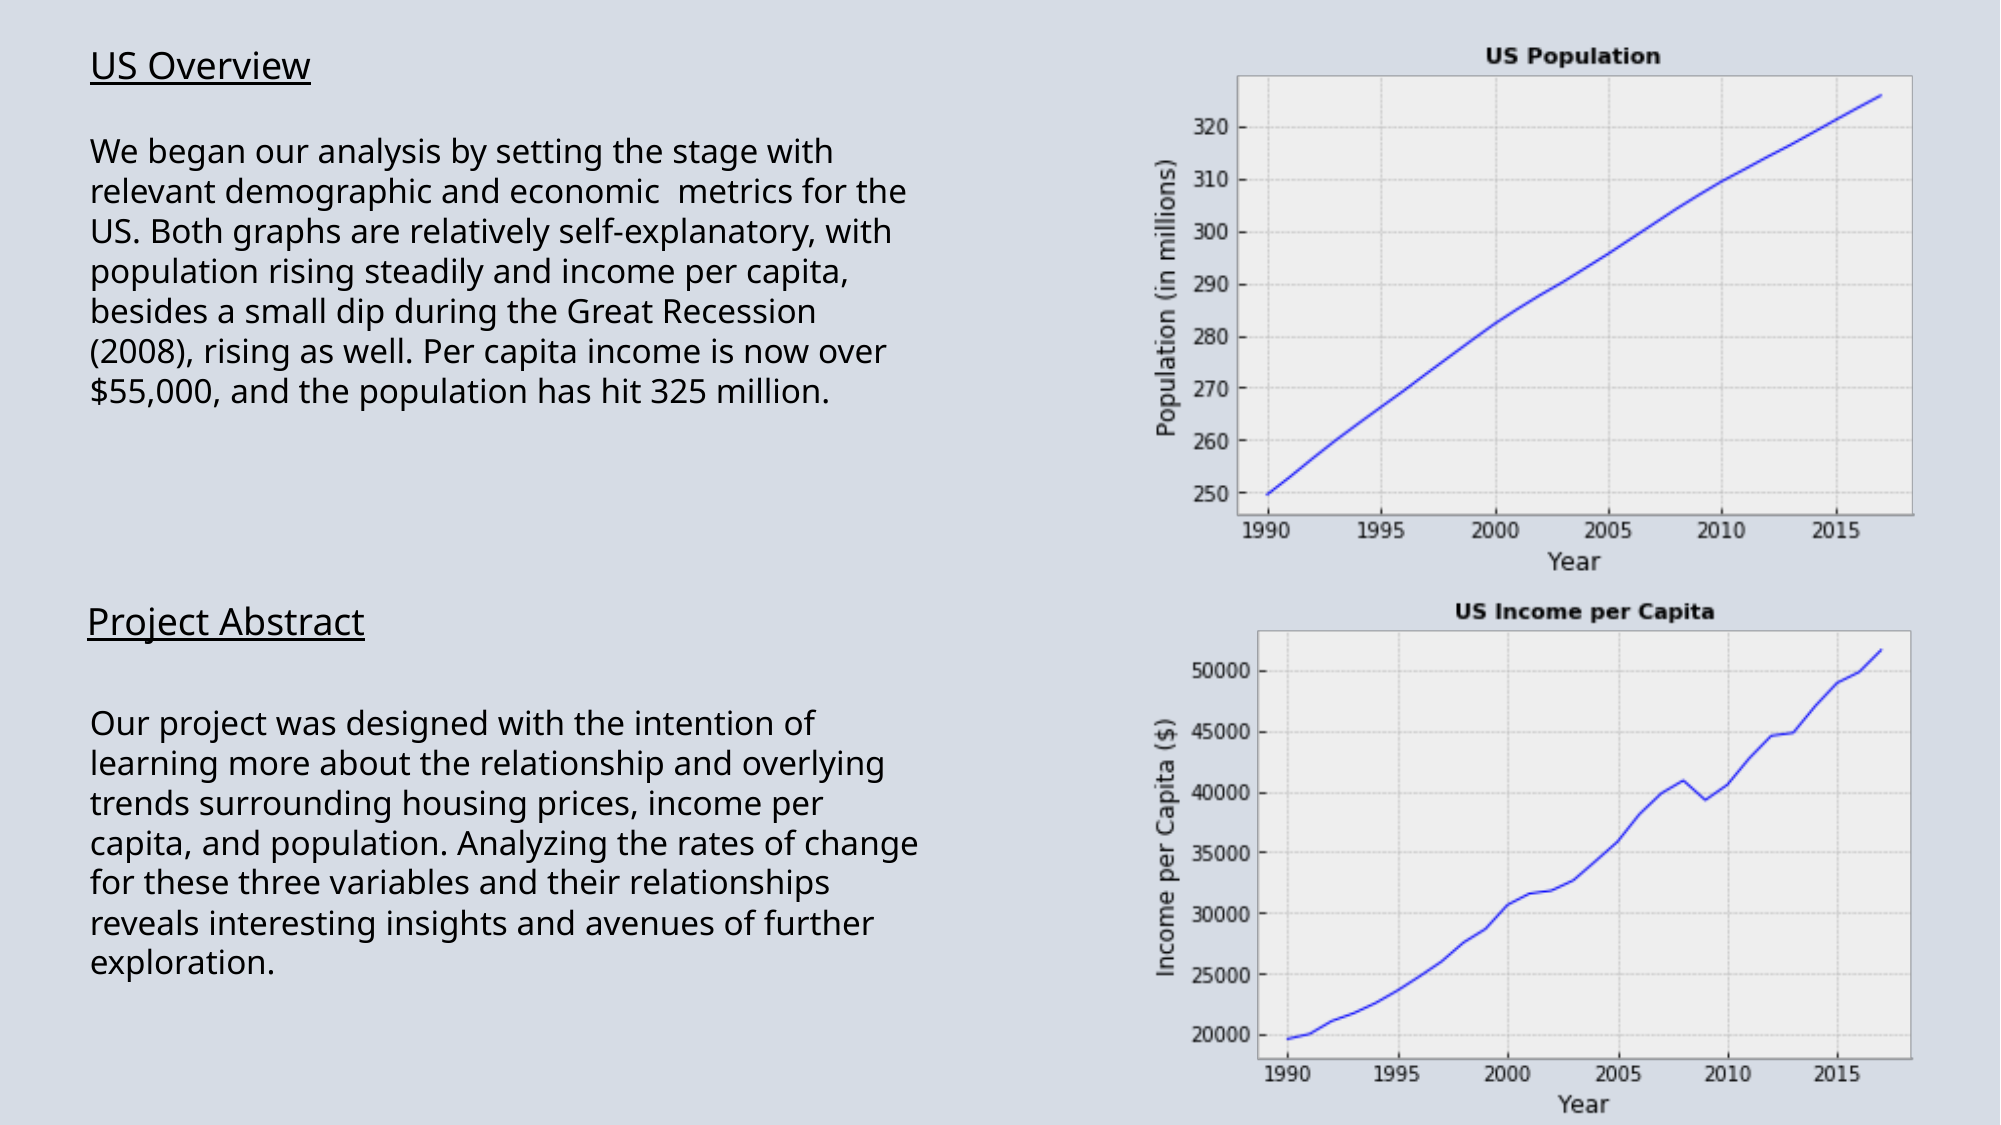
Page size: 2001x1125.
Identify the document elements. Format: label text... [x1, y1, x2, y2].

text_box We began our analysis by setting the stage with relevant demographic and economic metrics for the US. Both graphs are relatively self-explanatory, with population rising steadily and income per capita, besides a small dip during the Great Recession (2008), rising as well. Per capita income is now over $55,000, and the population has hit 325 million. [75, 123, 941, 418]
picture [1143, 34, 1925, 1125]
text_box Project Abstract [72, 590, 380, 651]
text_box Our project was designed with the intention of learning more about the relationship and overlying trends surrounding housing prices, income per capita, and population. Analyzing the rates of change for these three variables and their relationships reveals interesting insights and avenues of further exploration. [75, 694, 941, 989]
text_box US Overview [75, 34, 327, 95]
